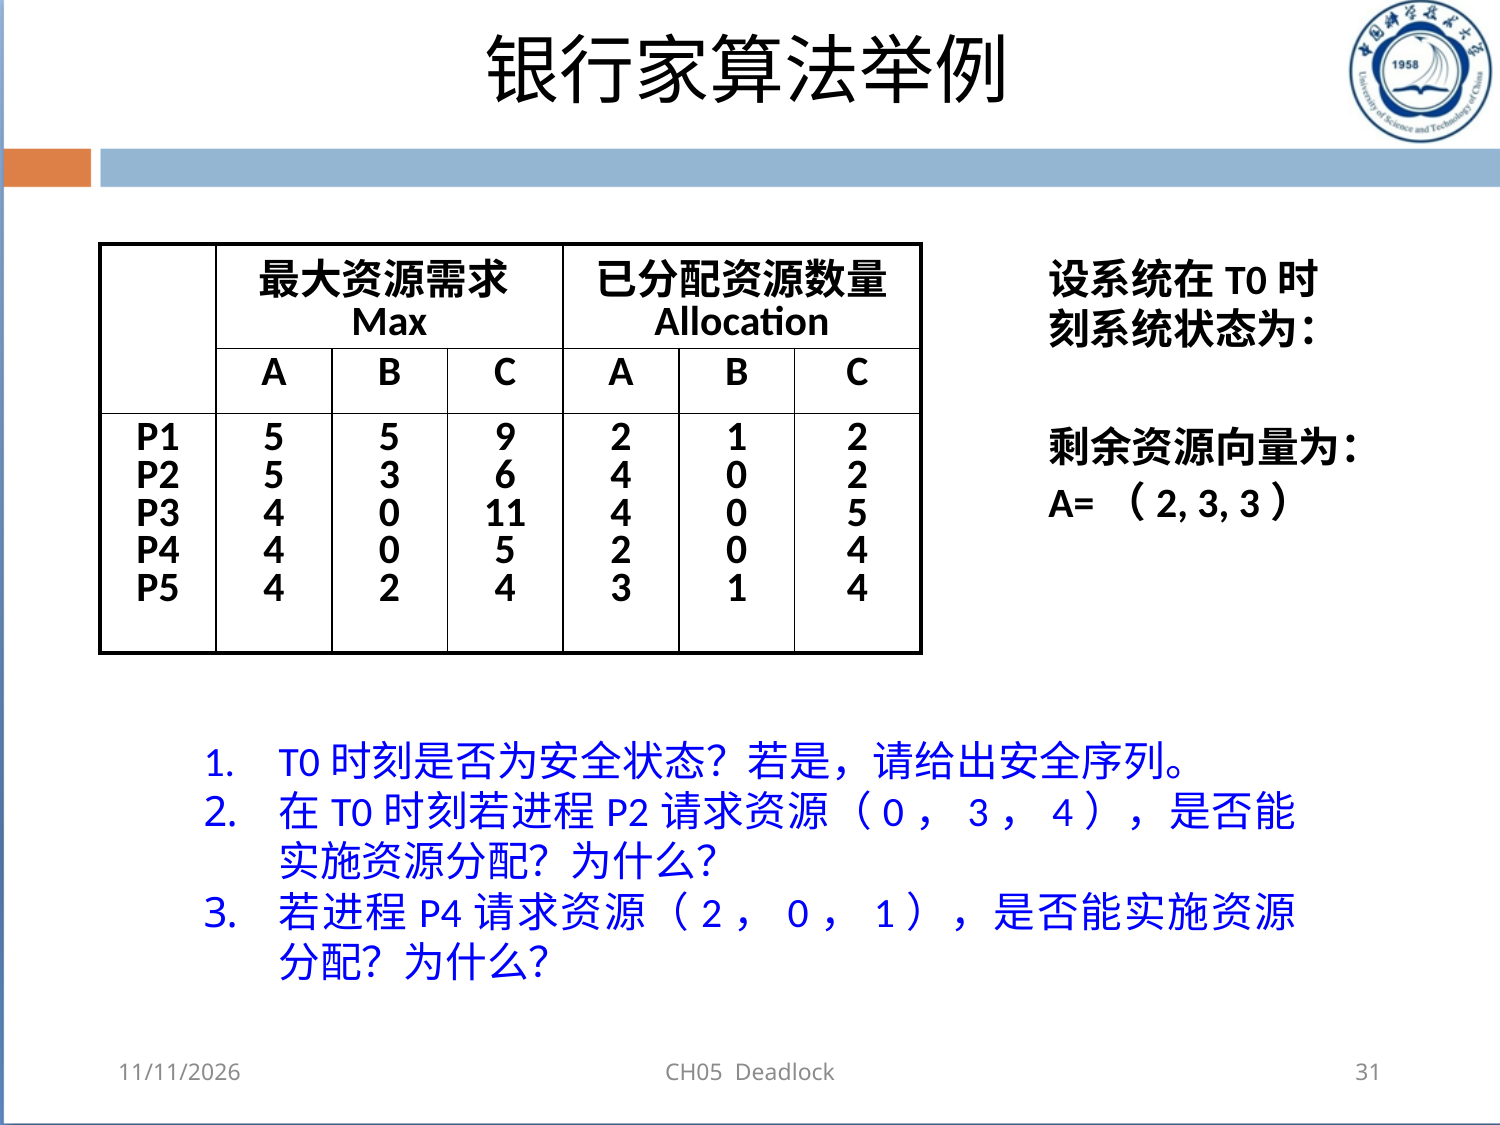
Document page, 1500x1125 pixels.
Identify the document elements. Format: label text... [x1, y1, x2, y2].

table_cell A [217, 349, 331, 413]
table_cell 5 3 0 0 2 [333, 414, 447, 651]
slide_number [103, 1042, 441, 1103]
table_cell B [680, 349, 794, 413]
text_box 剩余资源向量为： A=（2, 3, 3） [1033, 408, 1402, 534]
table_cell 5 5 4 4 4 [217, 414, 331, 651]
title 银行家算法举例 [100, 16, 1395, 131]
table_cell 9 6 11 5 4 [448, 414, 562, 651]
table_cell 1 0 0 0 1 [680, 414, 794, 651]
footer CH05 Deadlock [496, 1042, 1004, 1103]
table_cell 2 2 5 4 4 [795, 414, 919, 651]
table_cell C [448, 349, 562, 413]
table_cell P1 P2 P3 P4 P5 [102, 414, 215, 651]
table_header 已分配资源数量 Allocation [564, 246, 919, 348]
table_header 最大资源需求Max [217, 246, 562, 348]
table_cell B [333, 349, 447, 413]
picture [0, 0, 1500, 1125]
table_header [102, 246, 215, 413]
text_box 设系统在T0时刻系统状态为： [1033, 245, 1372, 361]
text_box T0时刻是否为安全状态？若是，请给出安全序列。 在T0时刻若进程P2请求资源（0，3，4），是否能实施资源分配？为什么？ 若进程P4请求资源（2，0，1），是否能实施资源分配？为什么？ [188, 727, 1311, 993]
table_cell A [564, 349, 678, 413]
table_cell C [795, 349, 919, 413]
table_cell 2 4 4 2 3 [564, 414, 678, 651]
slide_number 31 [1059, 1042, 1397, 1103]
